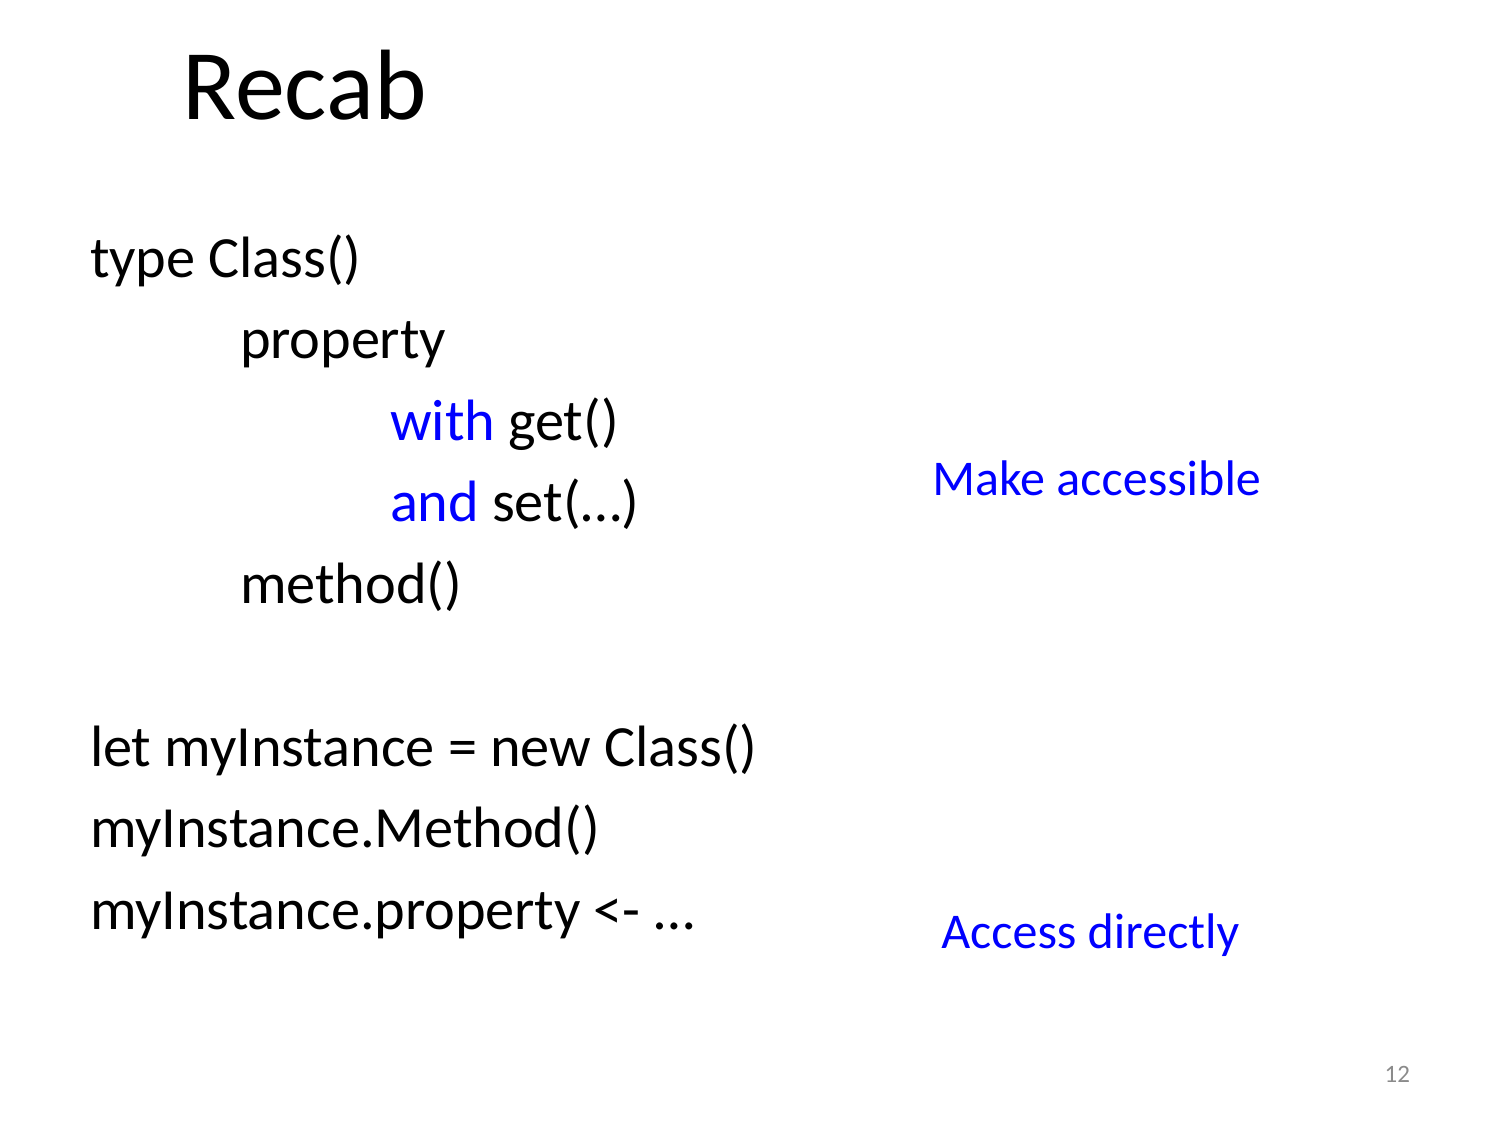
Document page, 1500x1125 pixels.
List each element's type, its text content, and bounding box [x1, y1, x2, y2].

text_box Recab [168, 11, 443, 147]
slide_number 12 [1074, 1042, 1425, 1103]
text_box Access directly [926, 891, 1496, 967]
list type Class() property with get() and set(…) method() let myInstance = new Class() myInstance.Method() myInstance.property <- … [75, 129, 1425, 1119]
text_box Make accessible [917, 438, 1488, 514]
